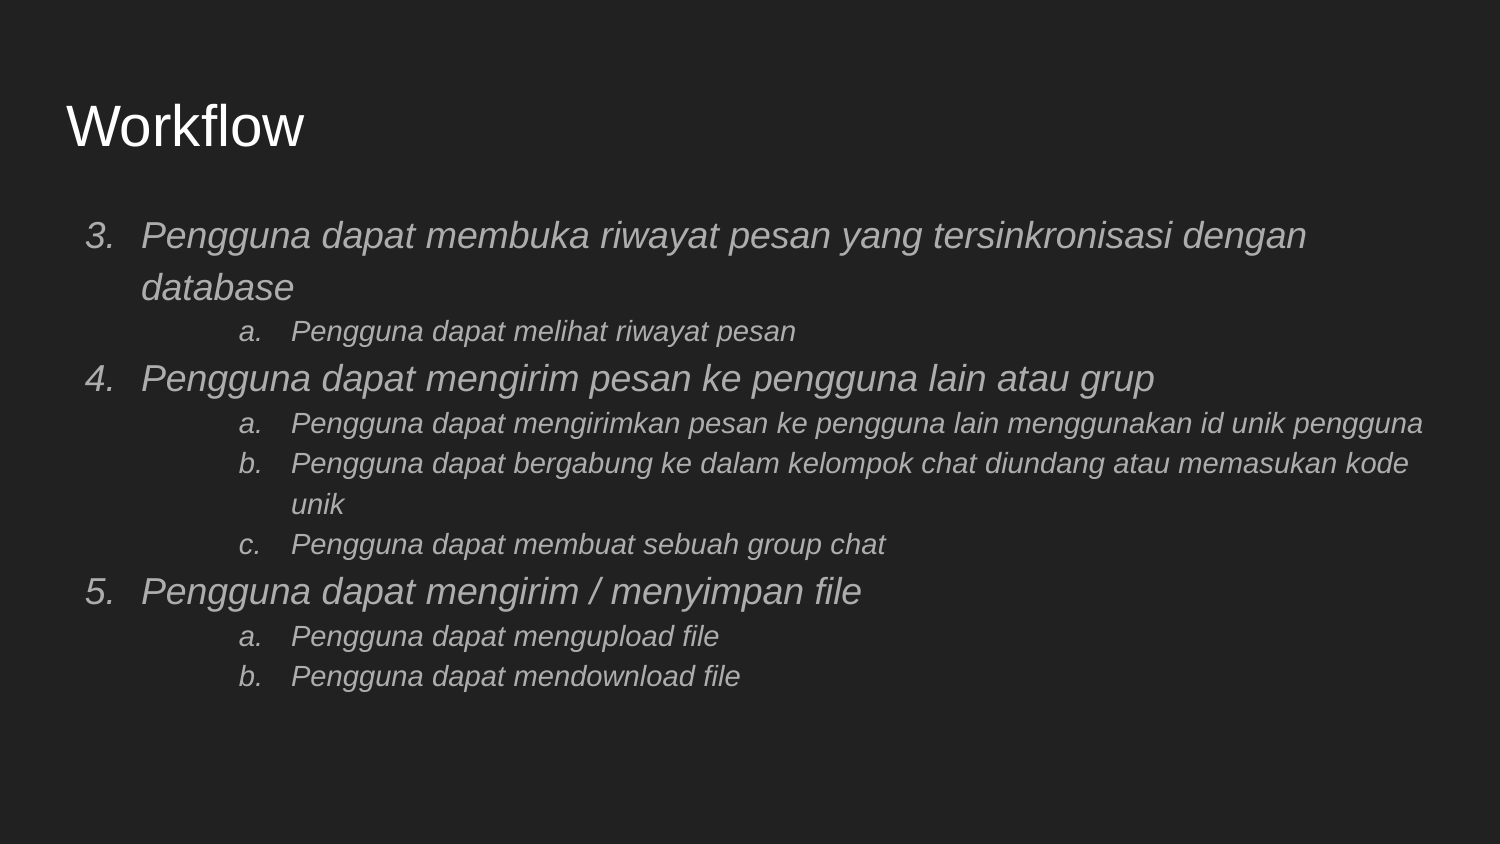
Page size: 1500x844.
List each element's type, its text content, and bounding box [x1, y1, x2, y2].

list Pengguna dapat membuka riwayat pesan yang tersinkronisasi dengan database Pengguna dapat melihat riwayat pesan Pengguna dapat mengirim pesan ke pengguna lain atau grup Pengguna dapat mengirimkan pesan ke pengguna lain menggunakan id unik pengguna Pengguna dapat bergabung ke dalam kelompok chat diundang atau memasukan kode unik Pengguna dapat membuat sebuah group chat Pengguna dapat mengirim / menyimpan file Pengguna dapat mengupload file Pengguna dapat mendownload file [51, 189, 1449, 750]
title Workflow [51, 72, 1449, 167]
